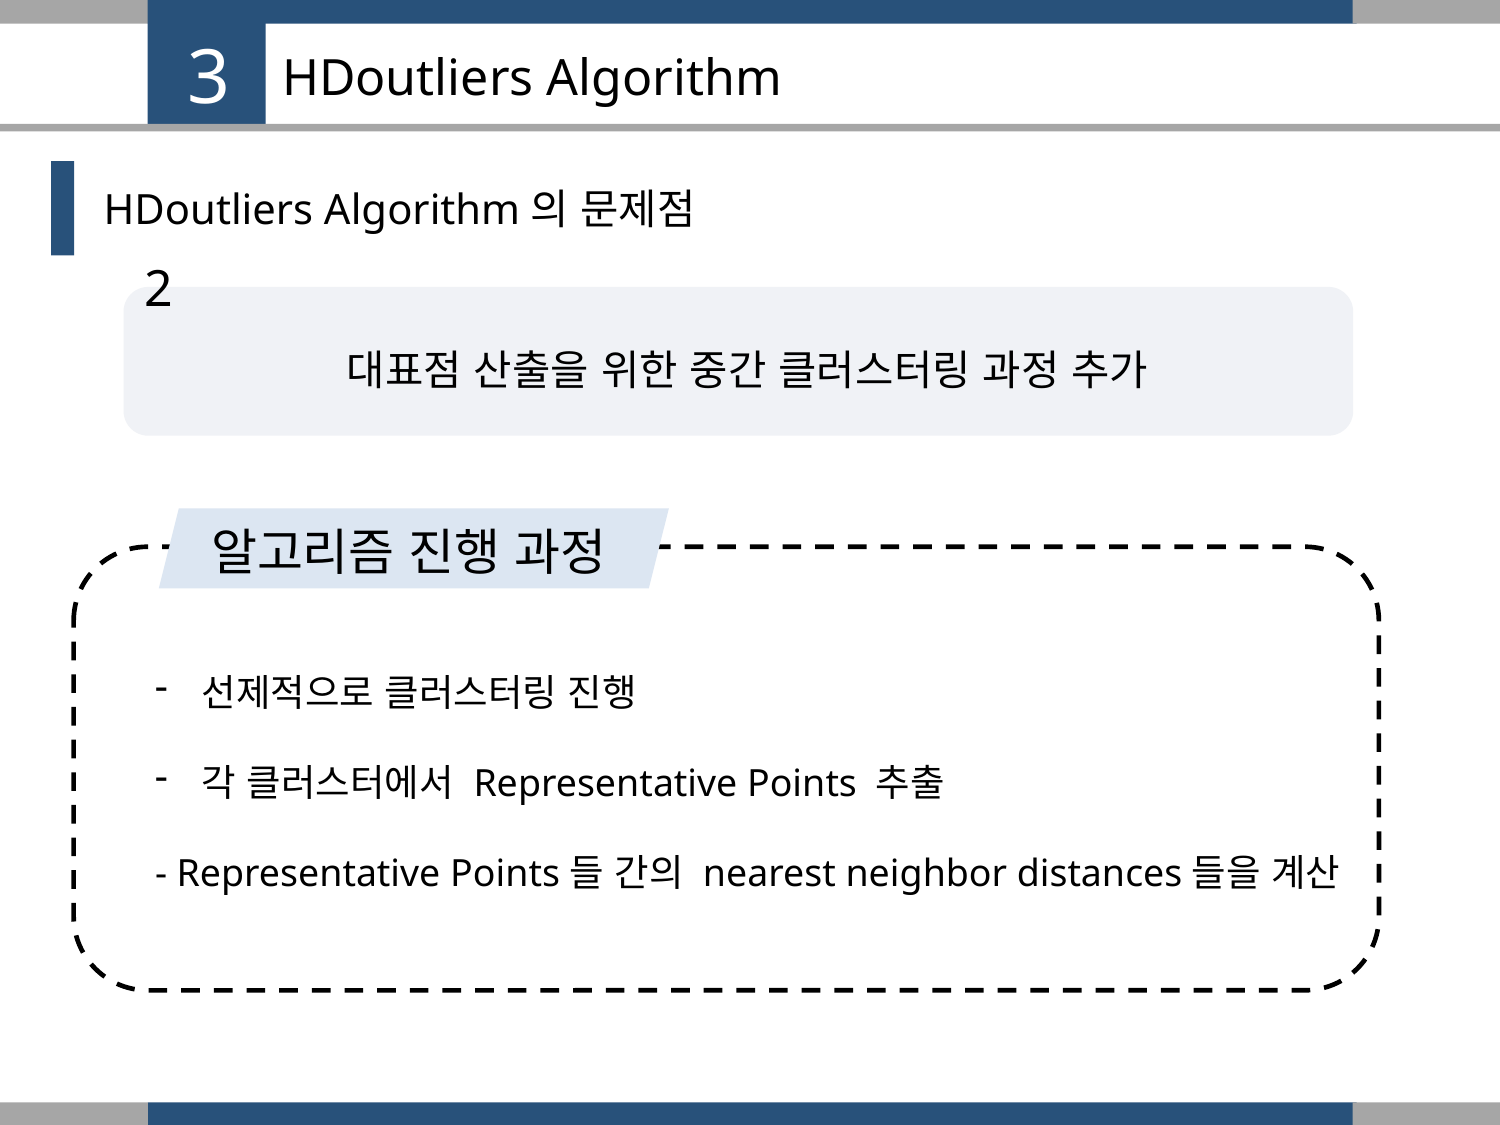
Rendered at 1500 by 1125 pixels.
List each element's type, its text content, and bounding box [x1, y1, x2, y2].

list 3 [172, 20, 241, 114]
text_box [73, 546, 1379, 991]
title HDoutliers Algorithm [267, 21, 1210, 130]
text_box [123, 286, 1354, 436]
list HDoutliers Algorithm의 문제점 [88, 175, 1364, 242]
text_box 알고리즘 진행 과정 [167, 512, 651, 588]
text_box 2 [123, 249, 195, 286]
text_box 선제적으로 클러스터링 진행 각 클러스터에서 Representative Points 추출 - Representative Points들 간의 nearest neighbor distances들을 계산 [140, 661, 1356, 947]
text_box [158, 555, 649, 589]
text_box [177, 508, 669, 580]
